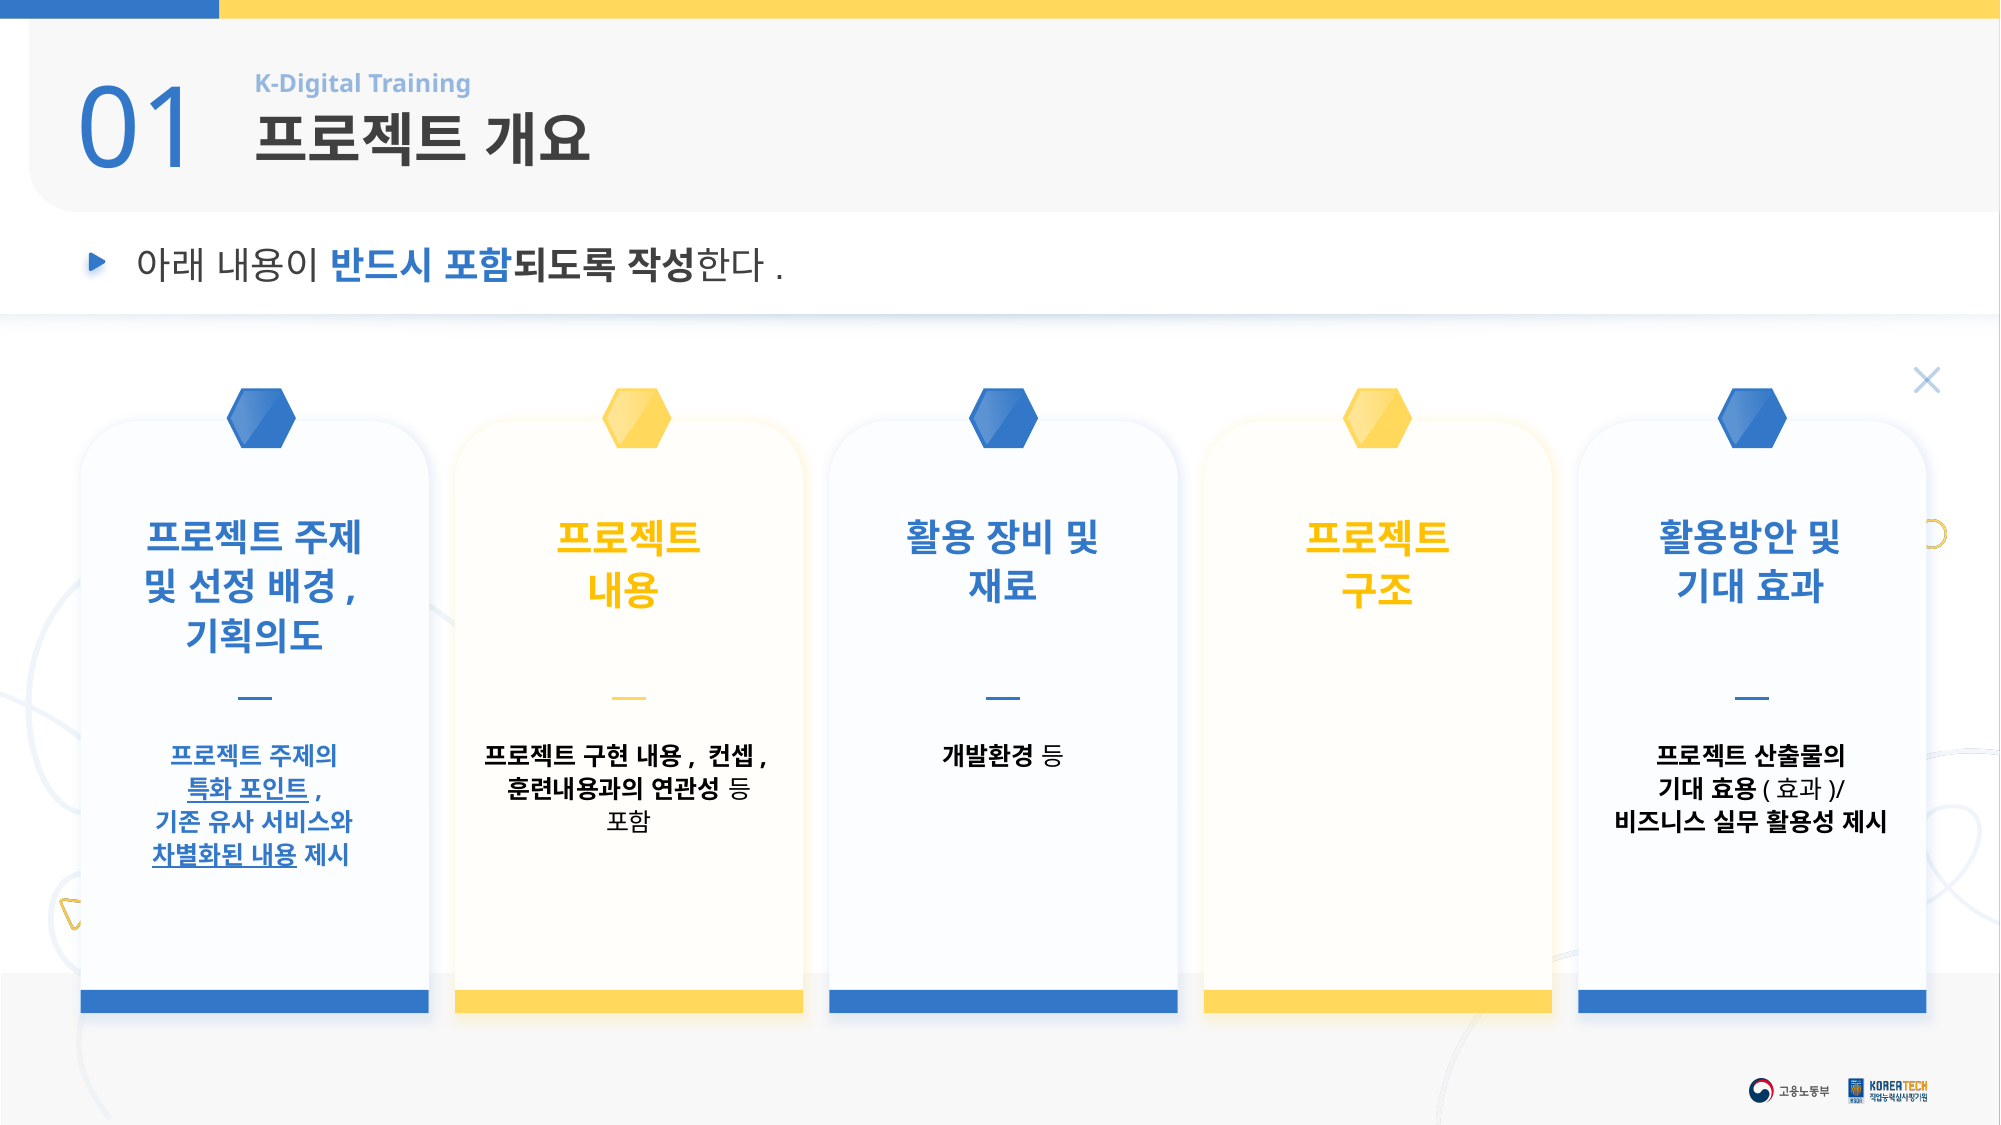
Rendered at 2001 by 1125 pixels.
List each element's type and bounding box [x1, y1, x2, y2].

text_box [455, 389, 804, 1014]
text_box [829, 389, 1178, 1014]
text_box [1749, 1078, 1927, 1104]
picture [0, 0, 2001, 1125]
text_box [1203, 389, 1553, 1014]
text_box [80, 389, 429, 1014]
text_box [88, 234, 1816, 296]
text_box [1577, 389, 1927, 1014]
text_box [61, 54, 1038, 191]
